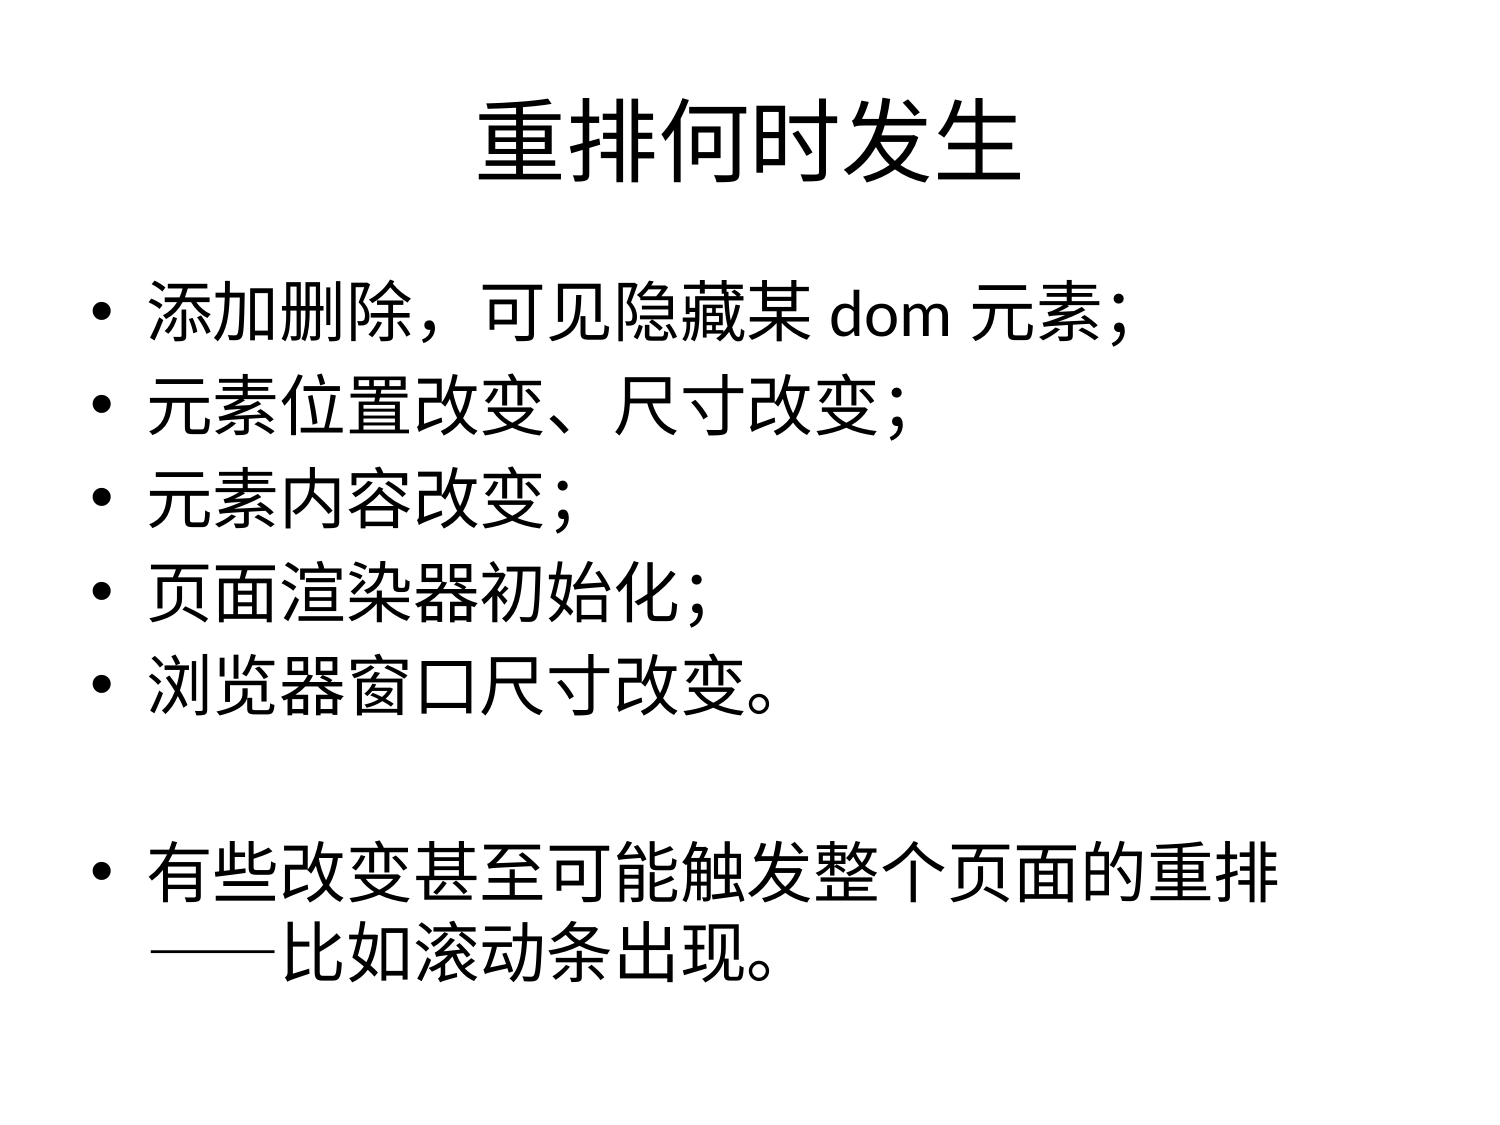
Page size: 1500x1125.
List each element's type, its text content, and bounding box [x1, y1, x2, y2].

list 添加删除，可见隐藏某dom元素； 元素位置改变、尺寸改变； 元素内容改变； 页面渲染器初始化； 浏览器窗口尺寸改变。 有些改变甚至可能触发整个页面的重排——比如滚动条出现。 [75, 262, 1425, 1005]
title 重排何时发生 [75, 45, 1425, 233]
